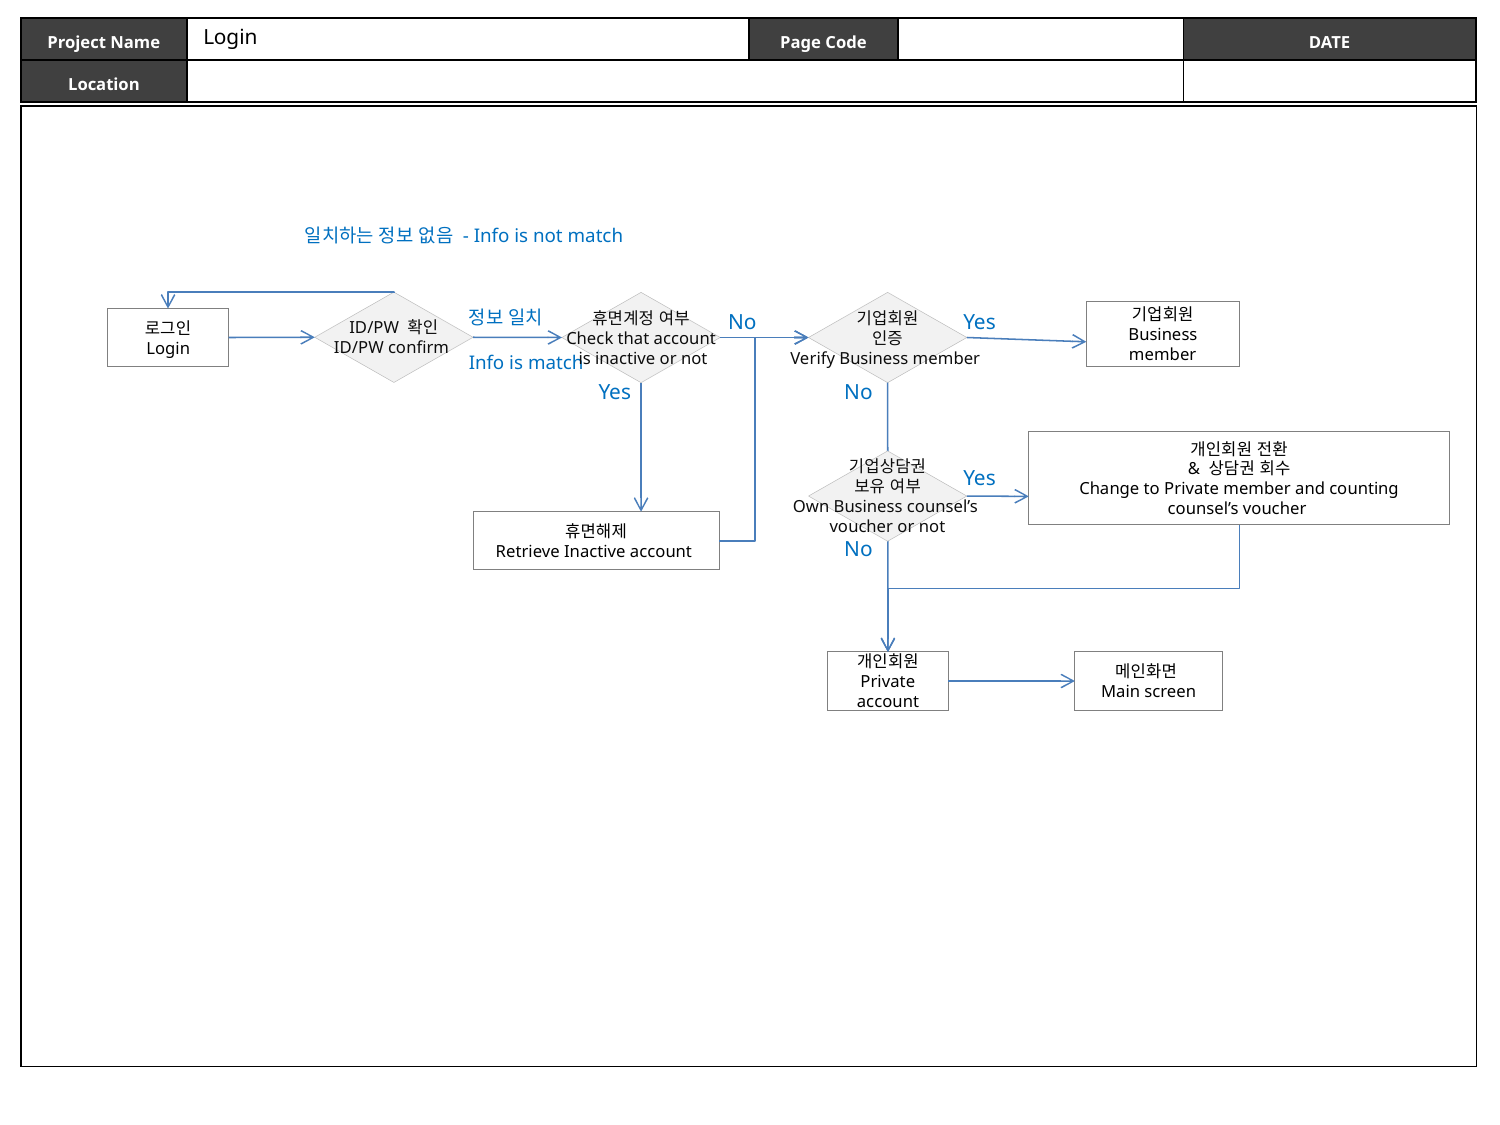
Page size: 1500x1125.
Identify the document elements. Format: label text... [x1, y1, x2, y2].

text_box No [829, 528, 882, 568]
text_box 메인화면 Main screen [1132, 651, 1223, 711]
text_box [718, 342, 809, 541]
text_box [999, 412, 1128, 765]
text_box Yes [948, 457, 994, 497]
text_box 기업회원 Business member [1086, 301, 1240, 367]
text_box 휴면해제 Retrieve Inactive account [473, 511, 720, 570]
text_box 개인회원 전환 & 상담권 회수 Change to Private member and counting counsel’s voucher [1132, 431, 1450, 525]
text_box 기업상담권 보유 여부 Own Business counsel’s voucher or not [892, 451, 966, 542]
text_box Login [188, 16, 273, 56]
text_box 로그인 Login [107, 308, 229, 367]
text_box 정보 일치 Info is match [454, 297, 604, 403]
text_box 일치하는 정보 없음 - Info is not match [294, 216, 643, 254]
text_box 휴면계정 여부 Check that account is inactive or not [560, 290, 713, 382]
text_box Yes [948, 301, 1011, 342]
text_box No [713, 301, 772, 341]
text_box Yes [583, 371, 647, 412]
text_box 기업상담권 보유 여부 Own Business counsel’s voucher or not [814, 451, 882, 528]
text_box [272, 186, 290, 414]
text_box 기업회원 인증 Verify Business member [808, 290, 962, 385]
text_box 개인회원 Private account [827, 651, 949, 711]
text_box No [829, 371, 886, 412]
text_box ID/PW 확인 ID/PW confirm [313, 290, 454, 385]
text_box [966, 337, 1087, 343]
